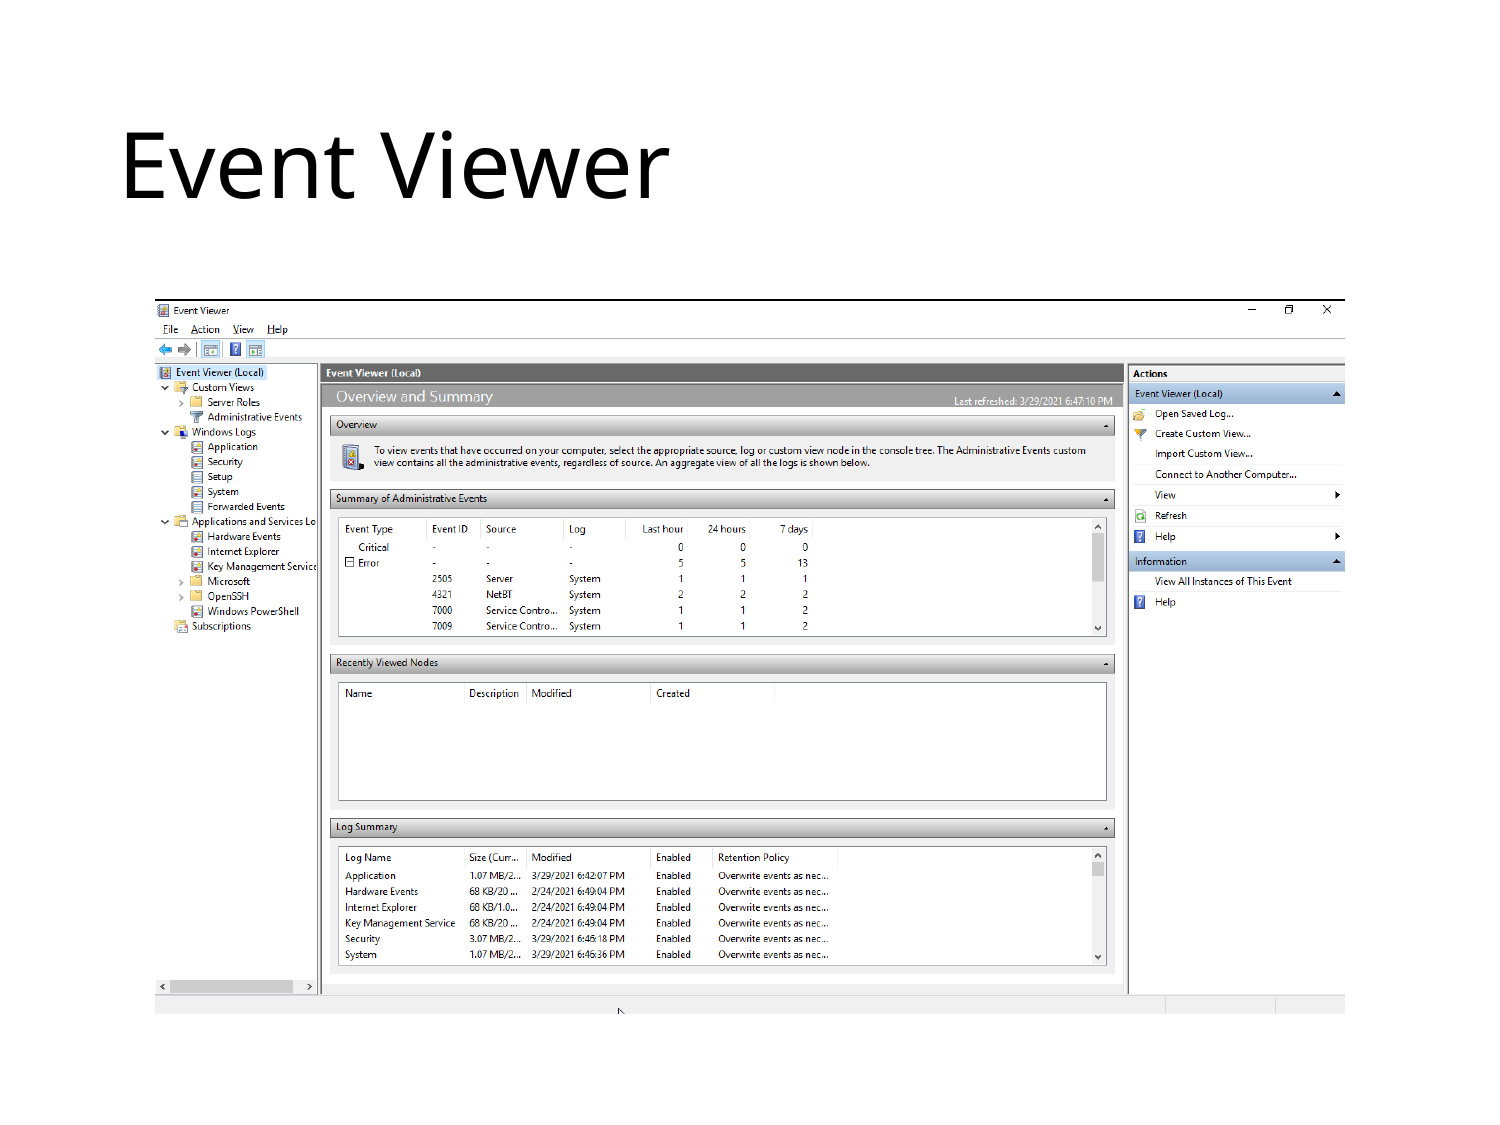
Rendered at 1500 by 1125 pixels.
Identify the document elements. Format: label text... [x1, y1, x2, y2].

title Event Viewer [103, 59, 1397, 278]
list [155, 299, 1345, 1014]
